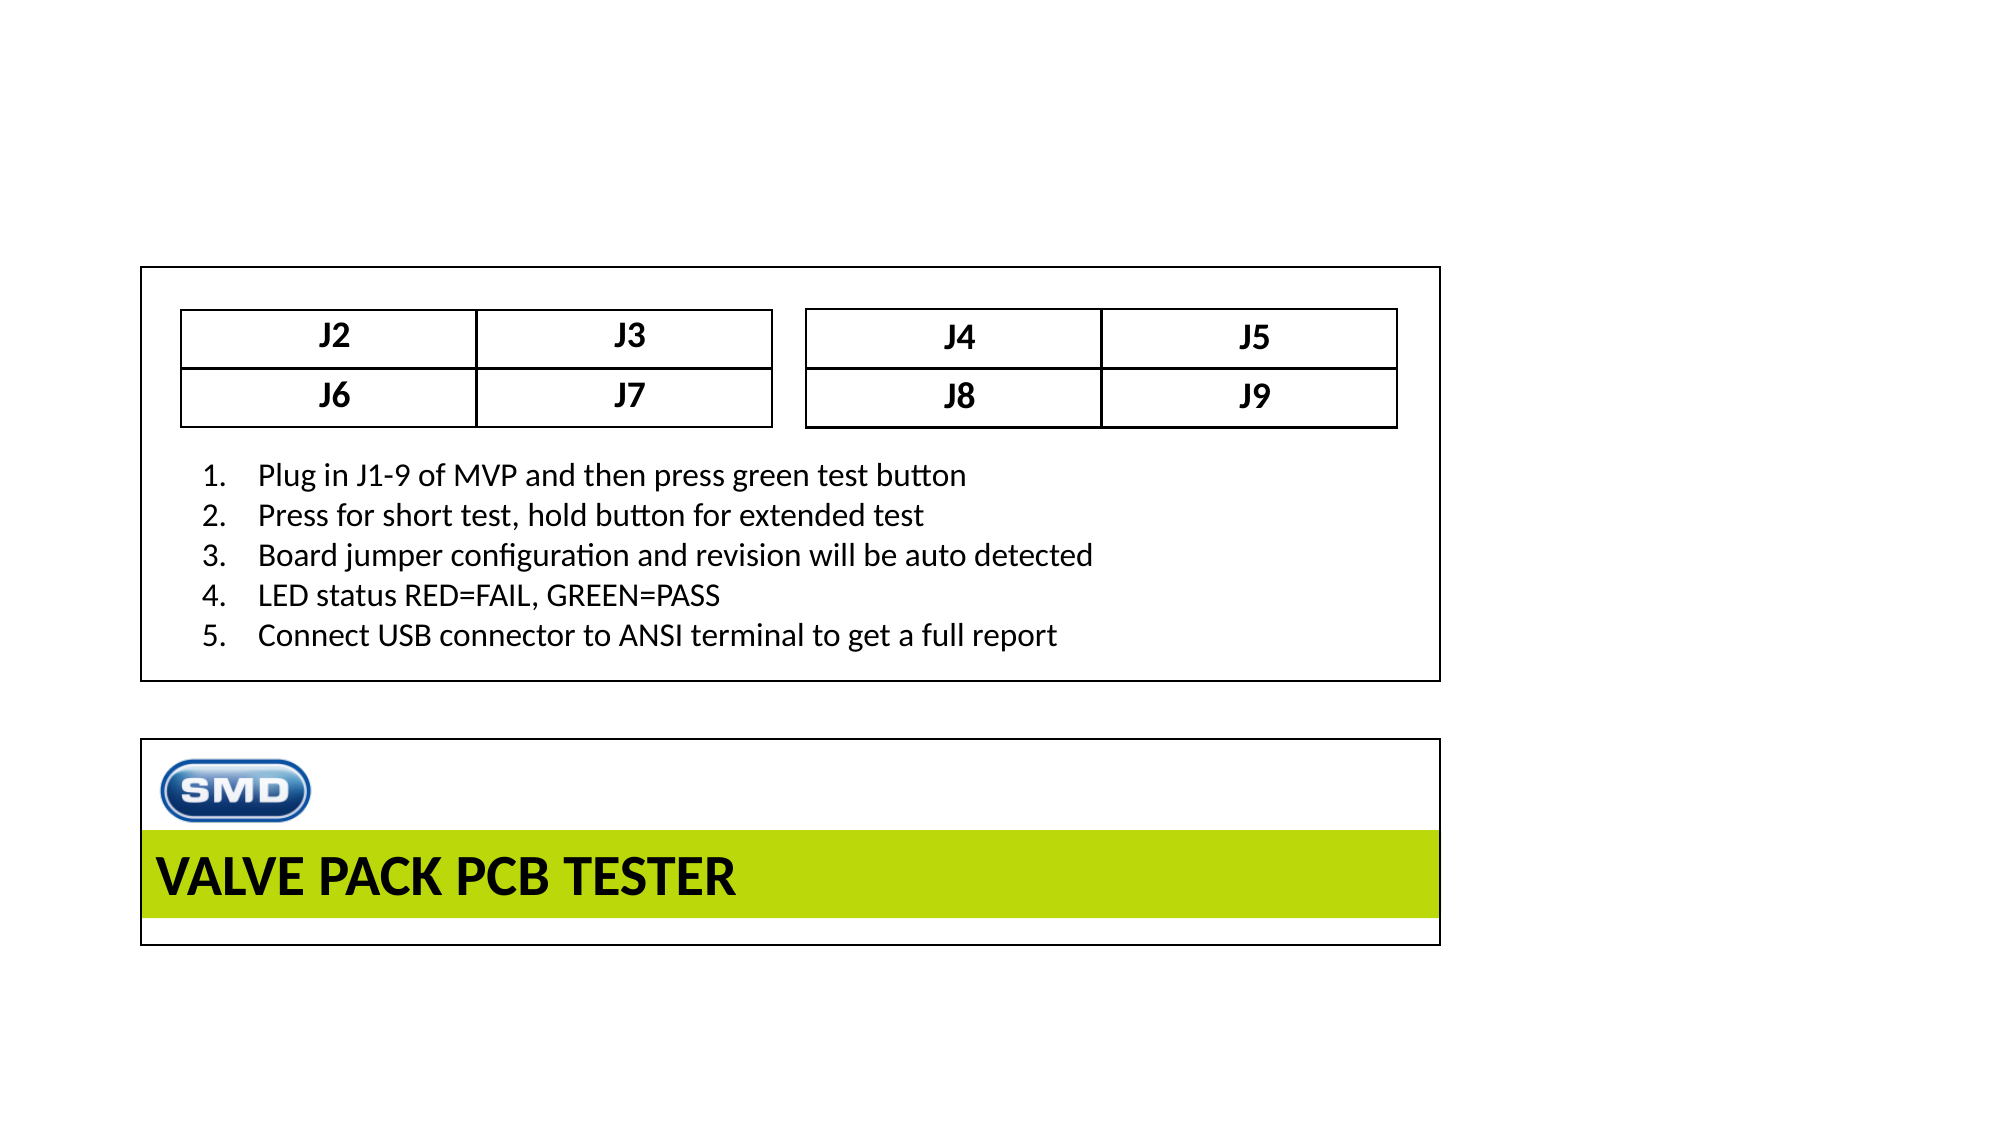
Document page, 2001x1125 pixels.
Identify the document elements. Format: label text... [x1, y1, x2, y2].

text_box J8 [929, 365, 991, 424]
text_box [180, 370, 476, 428]
text_box [1101, 308, 1224, 369]
text_box VALVE PACK PCB TESTER [140, 830, 1441, 915]
text_box [991, 308, 1101, 369]
text_box [476, 309, 599, 370]
text_box J5 [1224, 304, 1286, 365]
text_box [180, 309, 304, 370]
text_box [805, 308, 929, 369]
text_box [366, 309, 476, 370]
text_box J4 [929, 304, 991, 365]
text_box J7 [599, 363, 661, 422]
text_box [140, 915, 1441, 946]
text_box J2 [304, 303, 366, 363]
text_box [476, 370, 773, 428]
text_box J9 [1224, 365, 1286, 424]
text_box J6 [304, 363, 366, 422]
text_box [140, 266, 1441, 682]
text_box [805, 369, 1101, 429]
picture [117, 750, 354, 831]
text_box [140, 738, 1441, 830]
text_box J3 [599, 303, 661, 363]
text_box [661, 309, 773, 370]
text_box [1286, 308, 1398, 369]
text_box [1101, 369, 1398, 429]
text_box Plug in J1-9 of MVP and then press green test button Press for short test, hold button for extended test Board jumper configuration and revision will be auto detected LED status RED=FAIL, GREEN=PASS Connect USB connector to ANSI terminal to get a full report [187, 445, 1110, 705]
